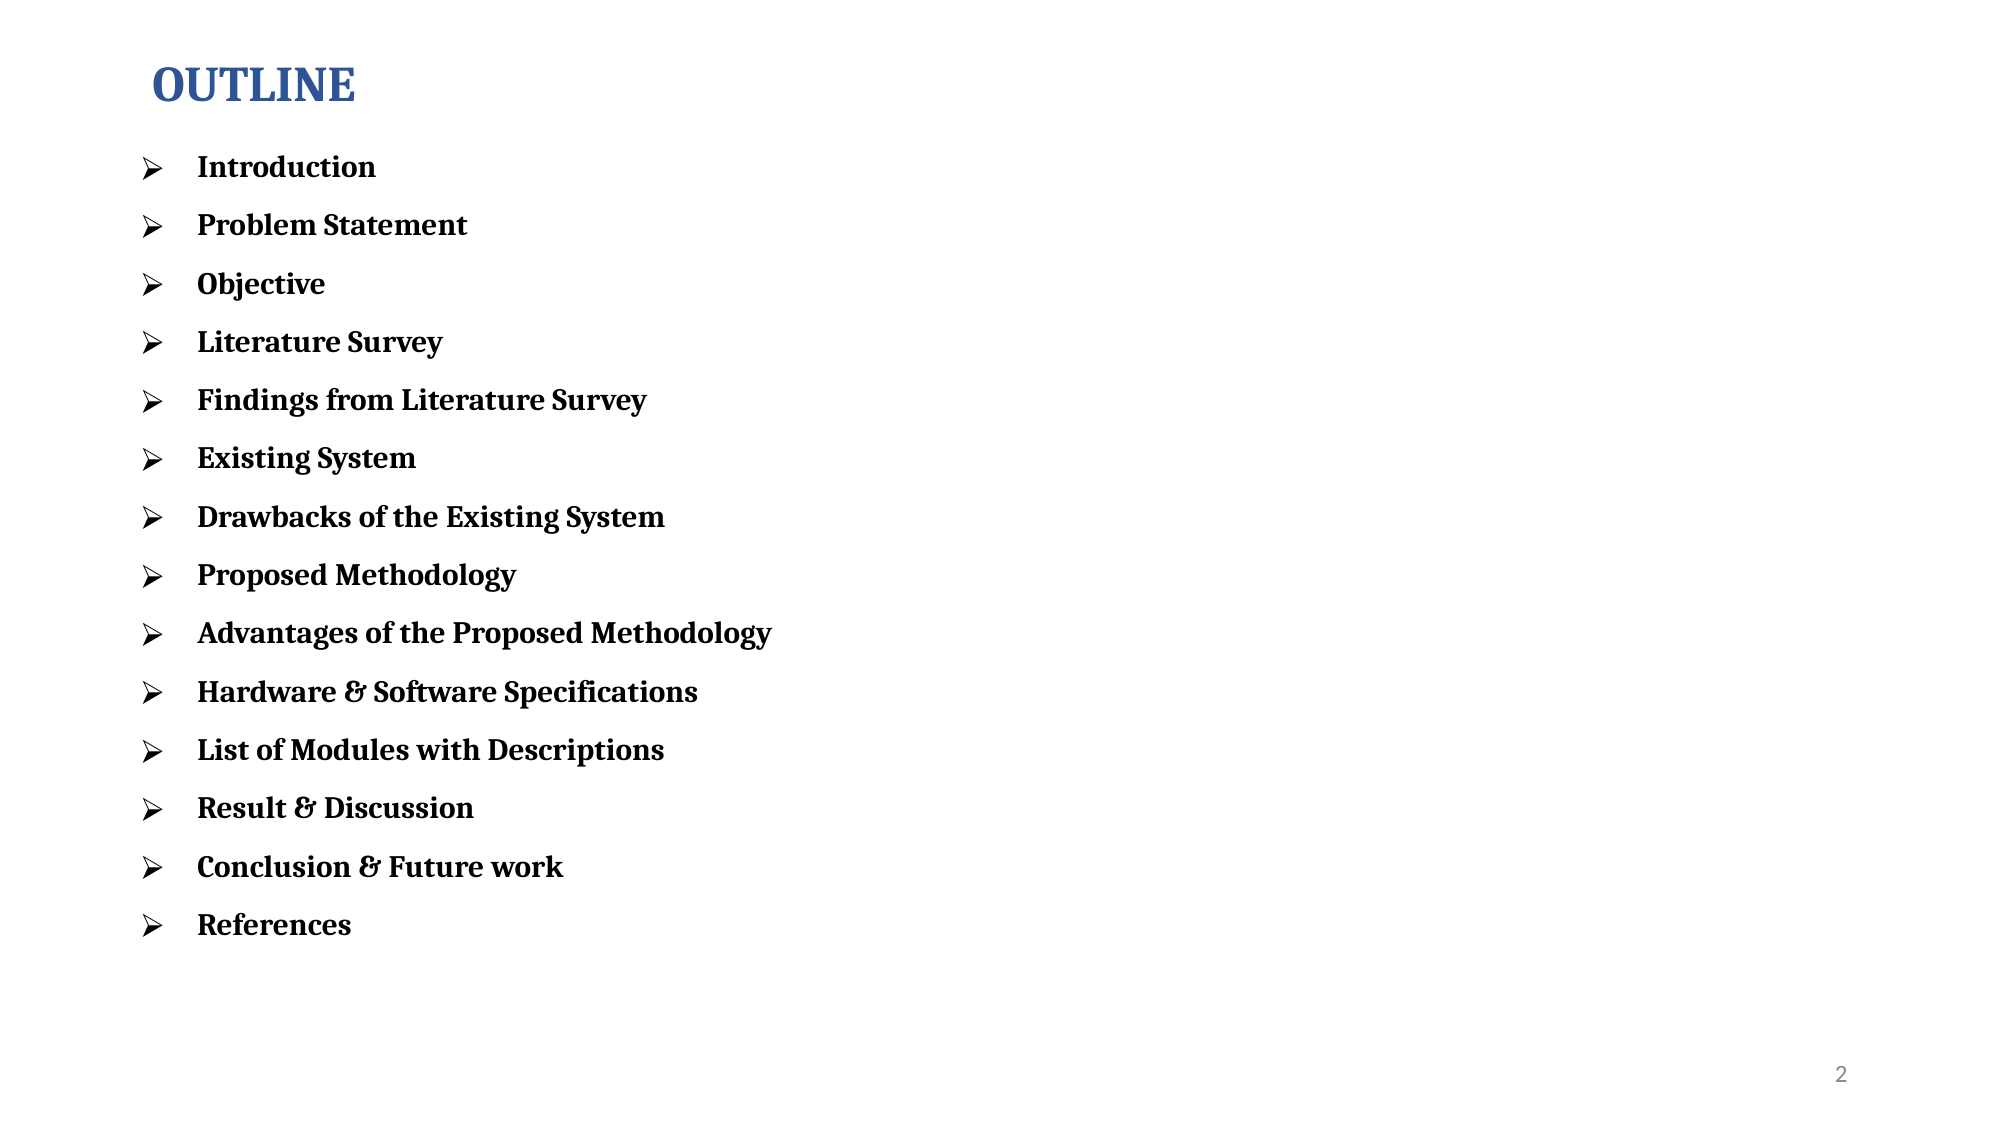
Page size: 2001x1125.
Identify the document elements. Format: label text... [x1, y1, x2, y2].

title OUTLINE [137, 59, 1863, 112]
slide_number 2 [1412, 1042, 1863, 1103]
list Introduction Problem Statement Objective Literature Survey Findings from Literature Survey Existing System Drawbacks of the Existing System Proposed Methodology Advantages of the Proposed Methodology Hardware & Software Specifications List of Modules with Descriptions Result & Discussion Conclusion & Future work References [107, 138, 1892, 1103]
